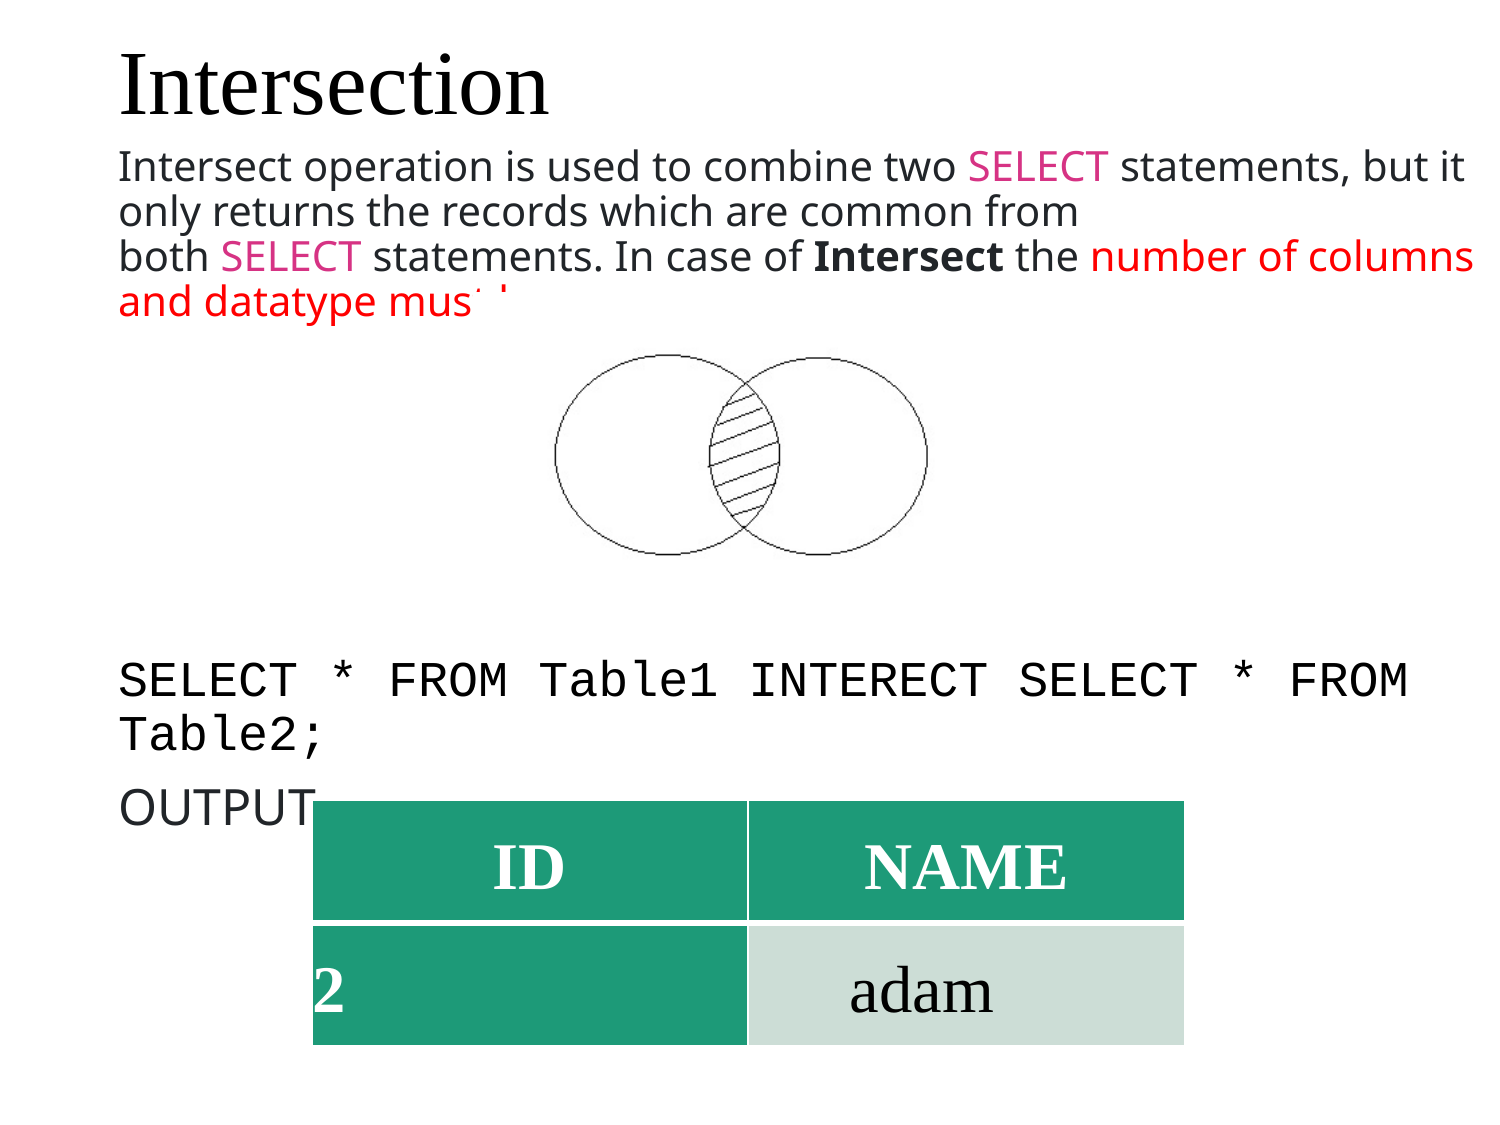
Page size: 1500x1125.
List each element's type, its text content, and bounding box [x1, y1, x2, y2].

table_cell 2 [313, 926, 747, 1045]
title Intersection [103, 13, 1397, 138]
table_header ID [313, 801, 747, 920]
table_cell adam [749, 926, 1184, 1045]
table_header NAME [749, 801, 1184, 920]
list Intersect operation is used to combine two SELECT statements, but it only returns the records which are common from both SELECT statements. In case of Intersect the number of columns and datatype must be same. SELECT * FROM Table1 INTERECT SELECT * FROM Table2; OUTPUT [103, 138, 1500, 940]
picture [473, 292, 1105, 614]
